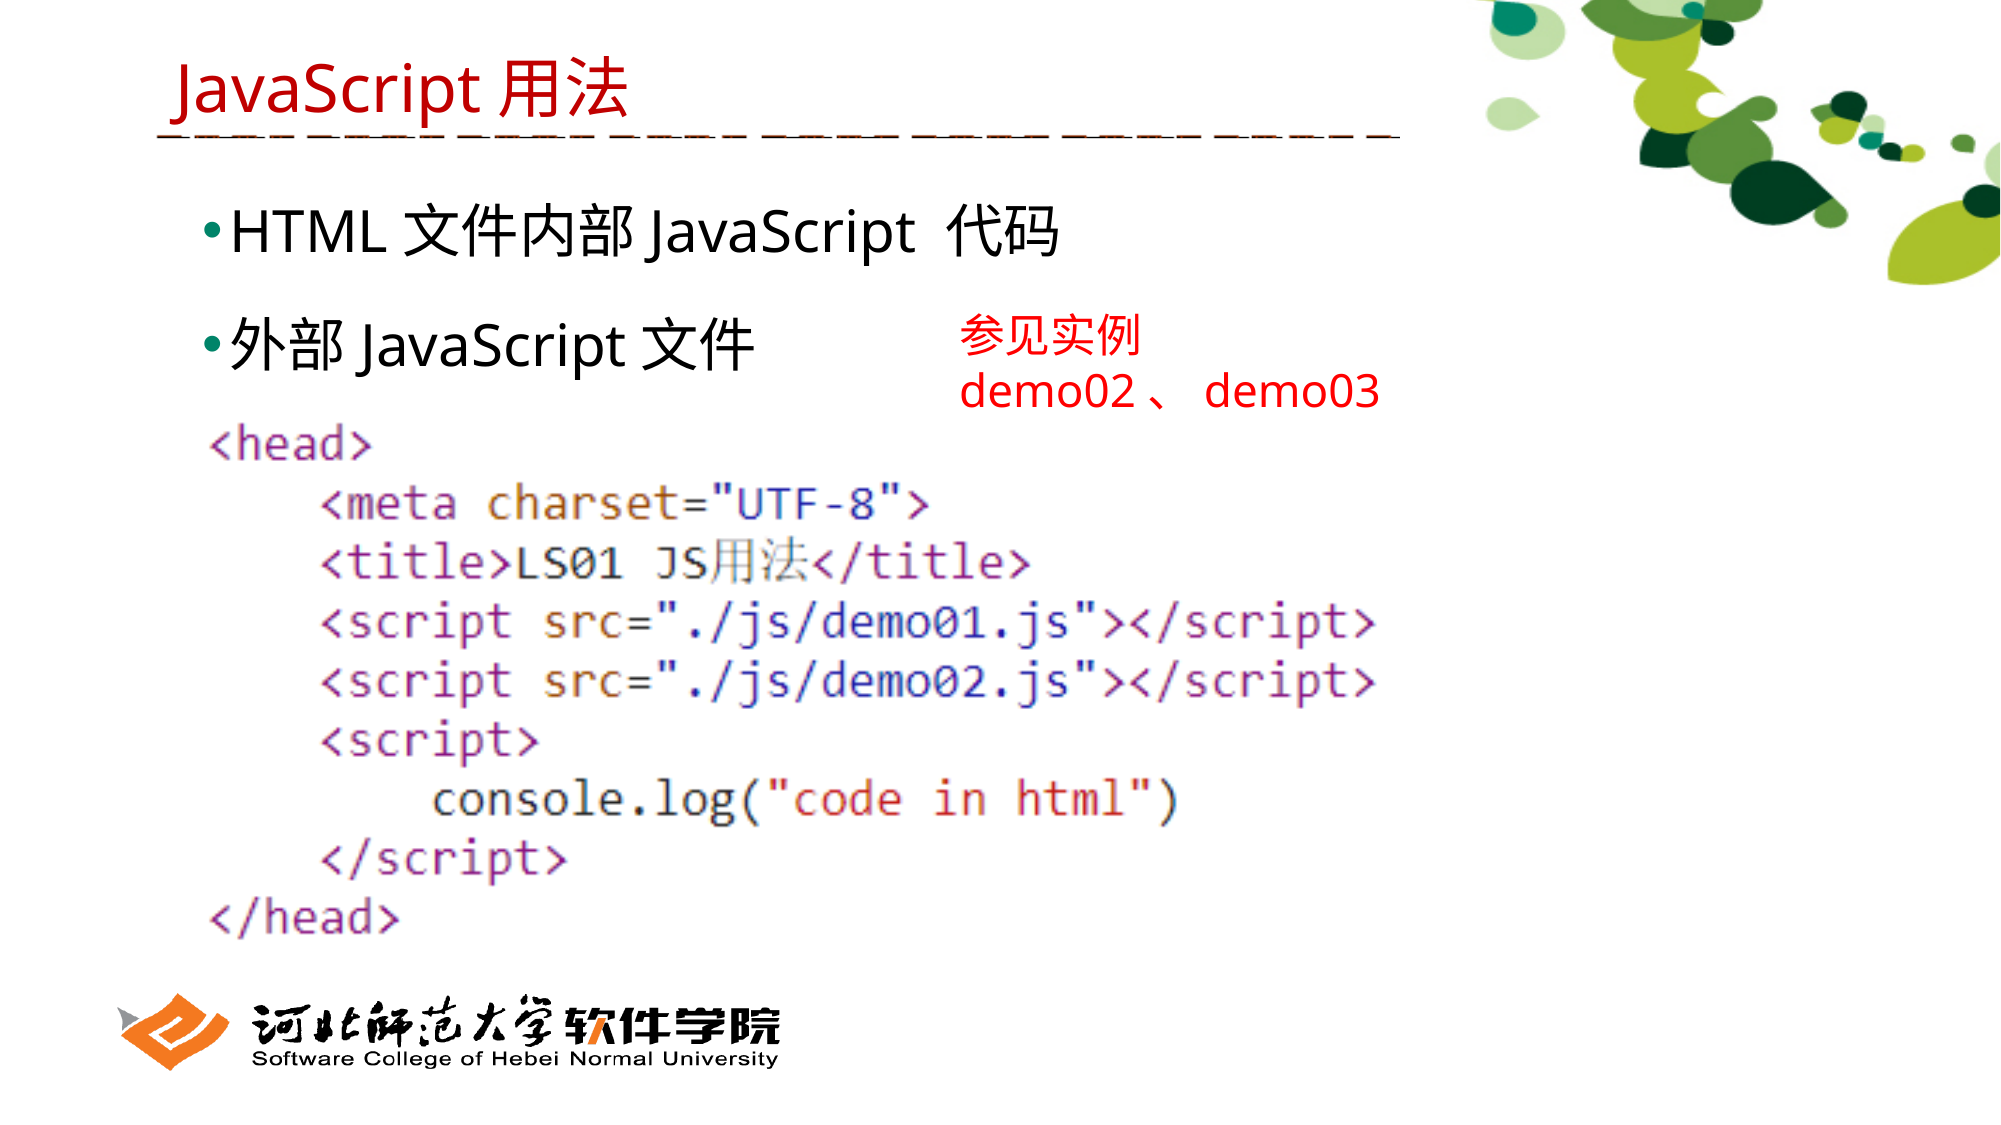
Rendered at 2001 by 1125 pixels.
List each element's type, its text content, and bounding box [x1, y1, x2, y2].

list JavaScript用法 [161, 38, 1505, 120]
text_box 参见实例demo02、demo03 [944, 298, 1579, 424]
list HTML文件内部JavaScript 代码 外部JavaScript文件 [187, 152, 1782, 914]
picture [0, 0, 2001, 1125]
